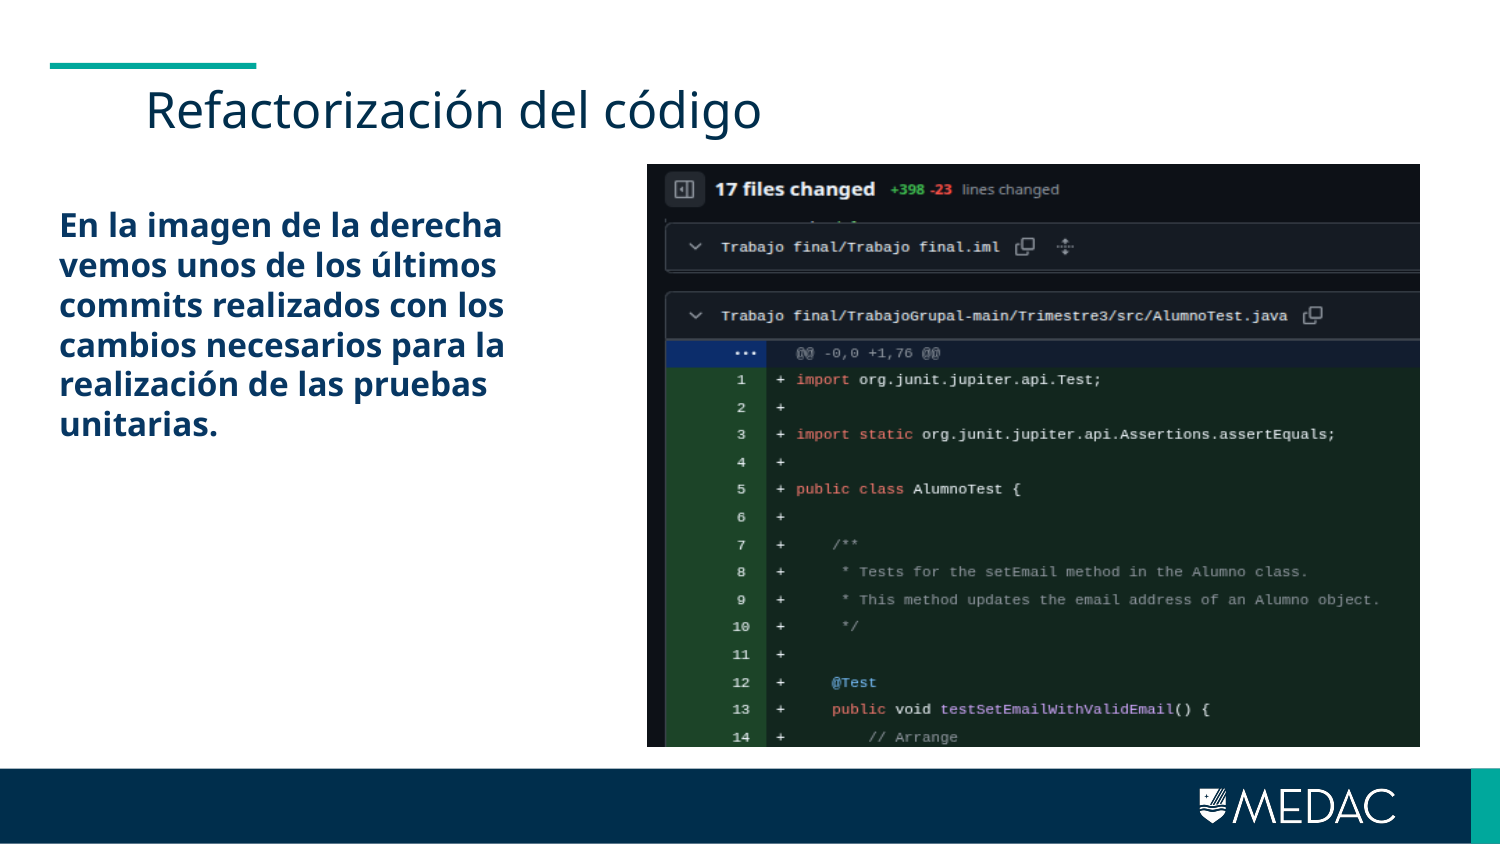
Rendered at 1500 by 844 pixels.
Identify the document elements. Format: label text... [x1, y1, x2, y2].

text_box En la imagen de la derecha vemos unos de los últimos commits realizados con los cambios necesarios para la realización de las pruebas unitarias. [44, 188, 603, 753]
title Refactorización del código [130, 63, 1420, 159]
picture [647, 164, 1420, 748]
picture [1184, 782, 1411, 830]
